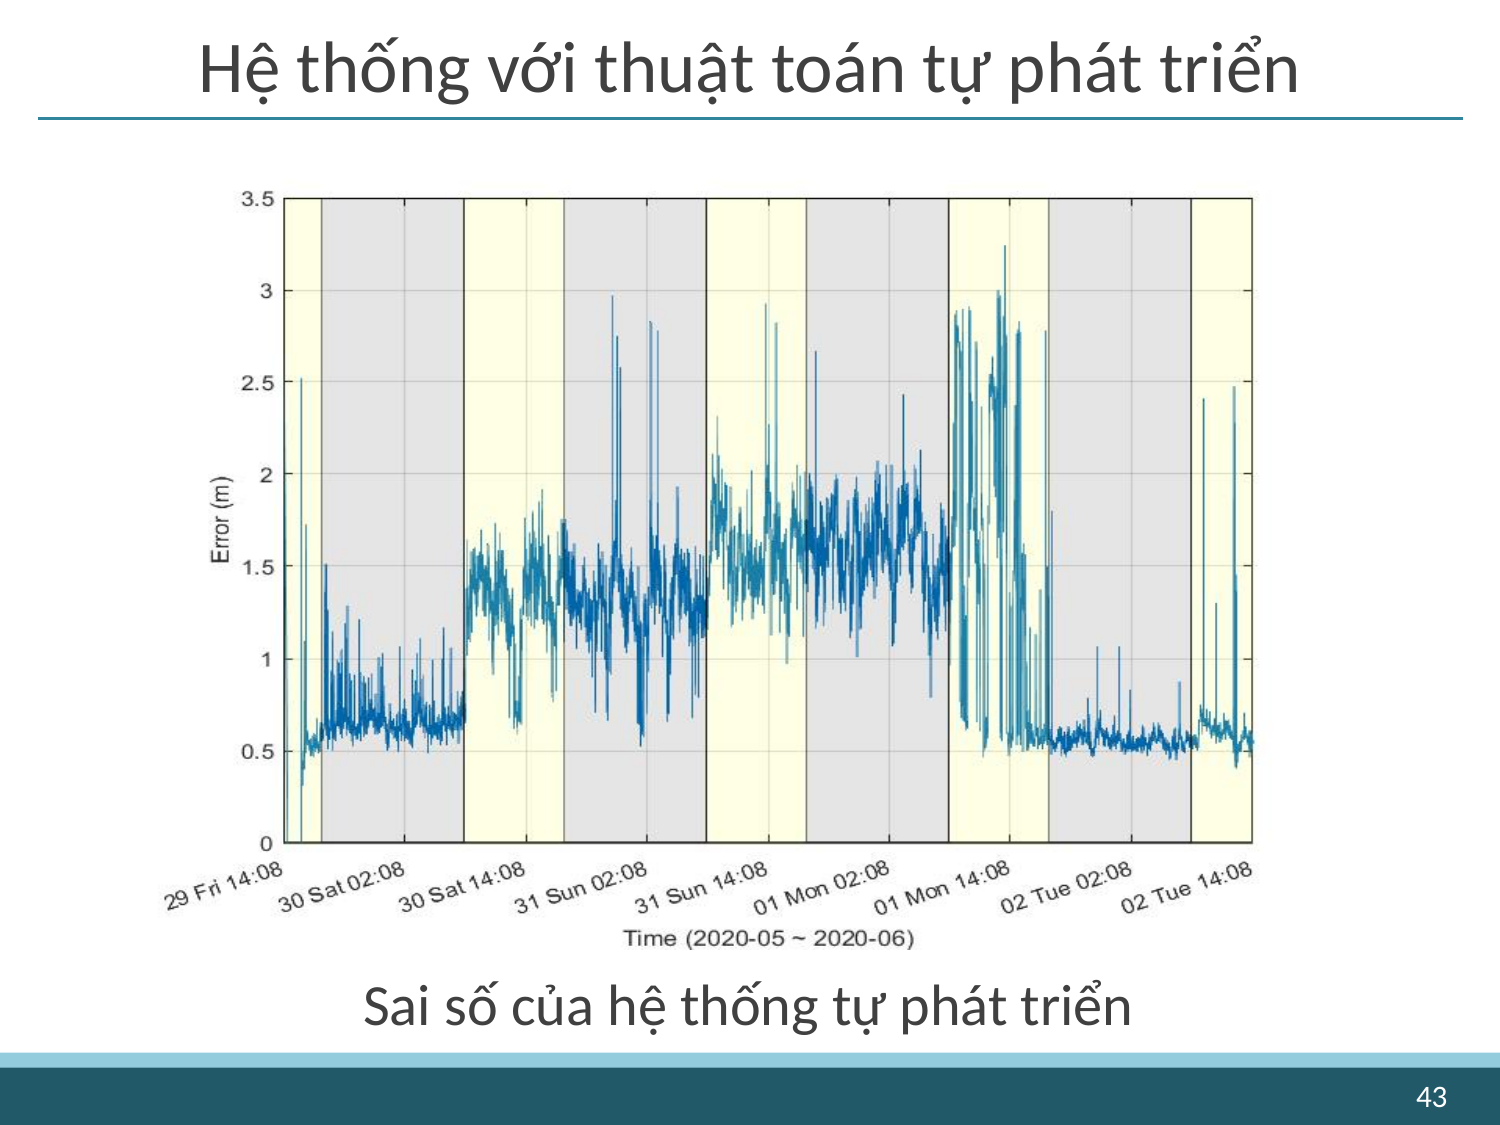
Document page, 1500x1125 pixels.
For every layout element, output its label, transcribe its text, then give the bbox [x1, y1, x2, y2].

text_box Sai số của hệ thống tự phát triển [36, 960, 1461, 1075]
picture [121, 137, 1372, 951]
slide_number 43 [1125, 1065, 1463, 1125]
title Hệ thống với thuật toán tự phát triển [37, 10, 1463, 116]
